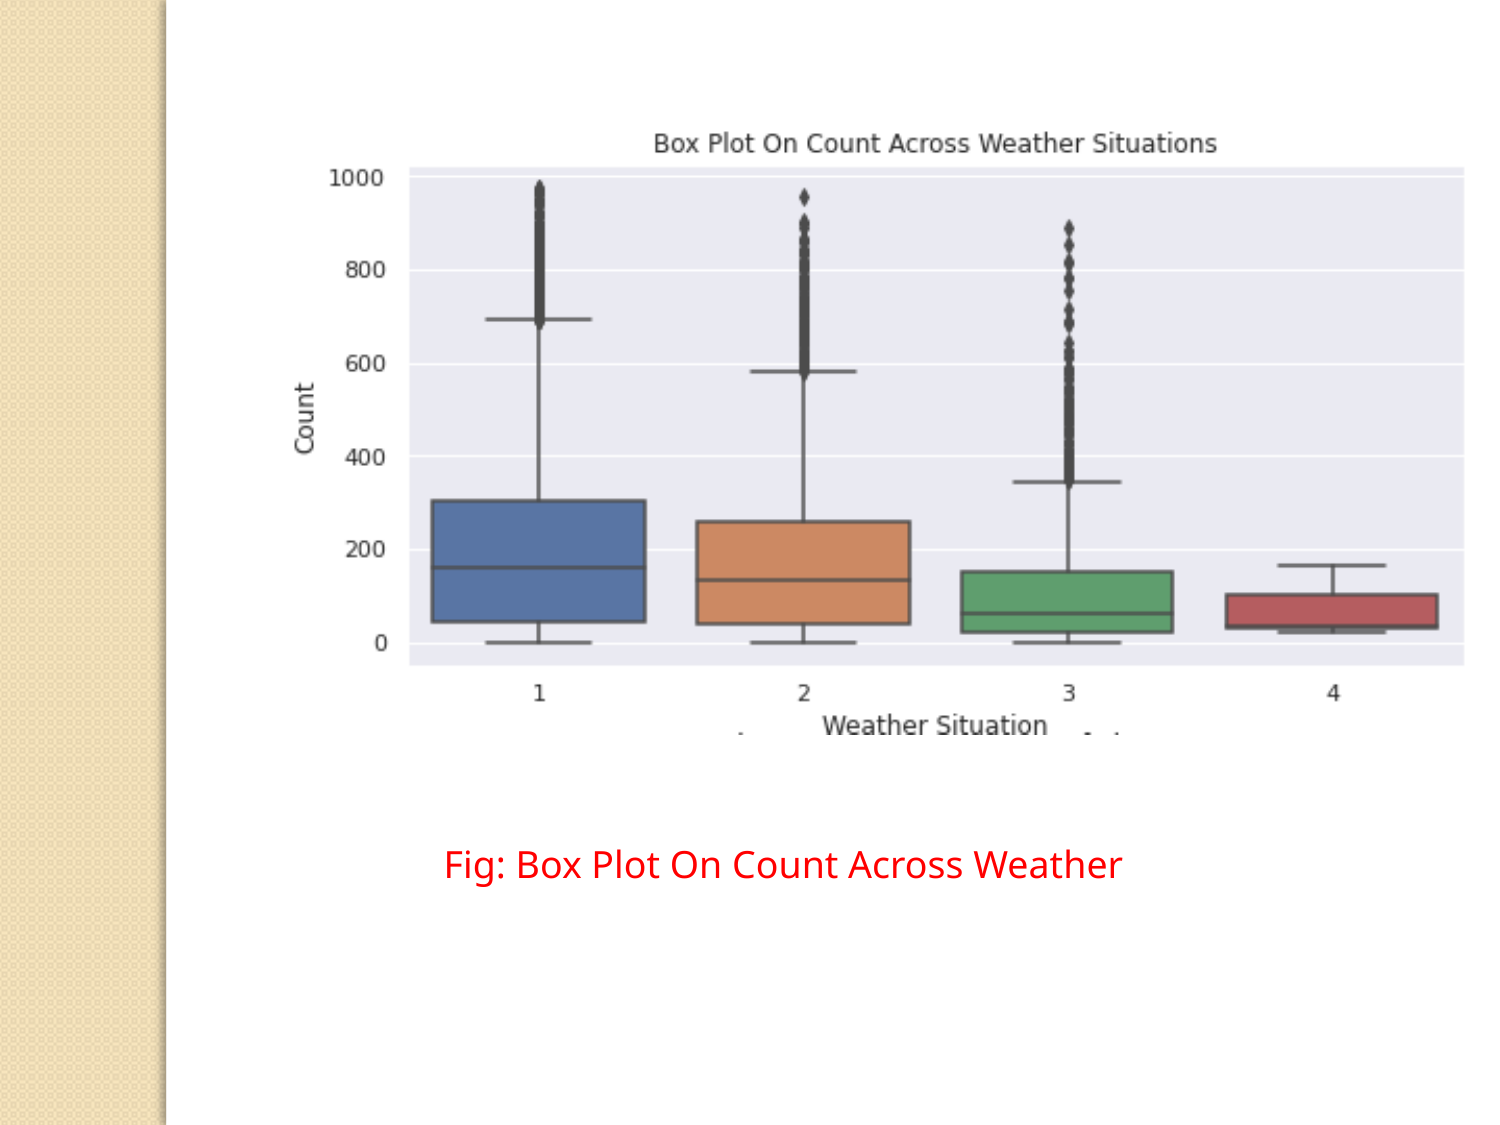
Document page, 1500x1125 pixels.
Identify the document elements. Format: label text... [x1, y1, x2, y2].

picture [289, 77, 1472, 735]
text_box Fig: Box Plot On Count Across Weather [428, 834, 1164, 894]
